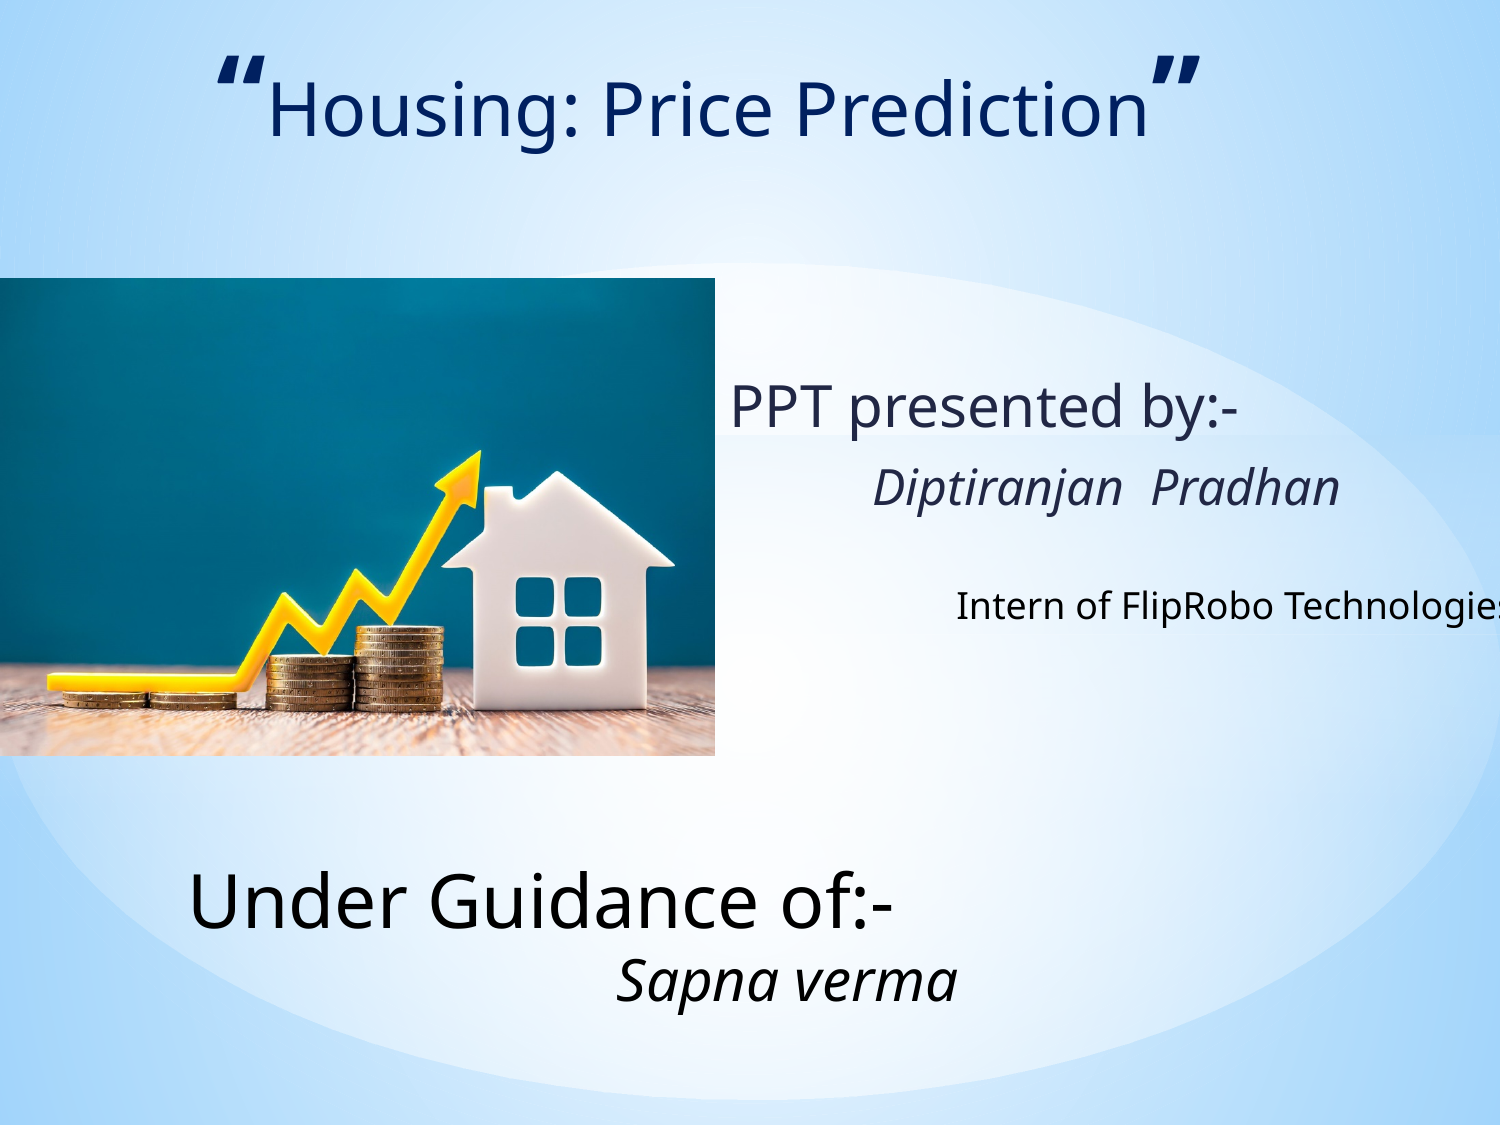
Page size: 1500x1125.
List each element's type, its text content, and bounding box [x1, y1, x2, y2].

subtitle PPT presented by:- Diptiranjan Pradhan [719, 361, 1500, 568]
picture [0, 450, 715, 757]
picture [136, 278, 144, 287]
text_box Intern of FlipRobo Technologies [941, 574, 1500, 634]
title “Housing: Price Prediction” [171, 16, 1394, 277]
text_box Under Guidance of:- Sapna verma [172, 846, 1355, 1021]
picture [217, 278, 224, 284]
